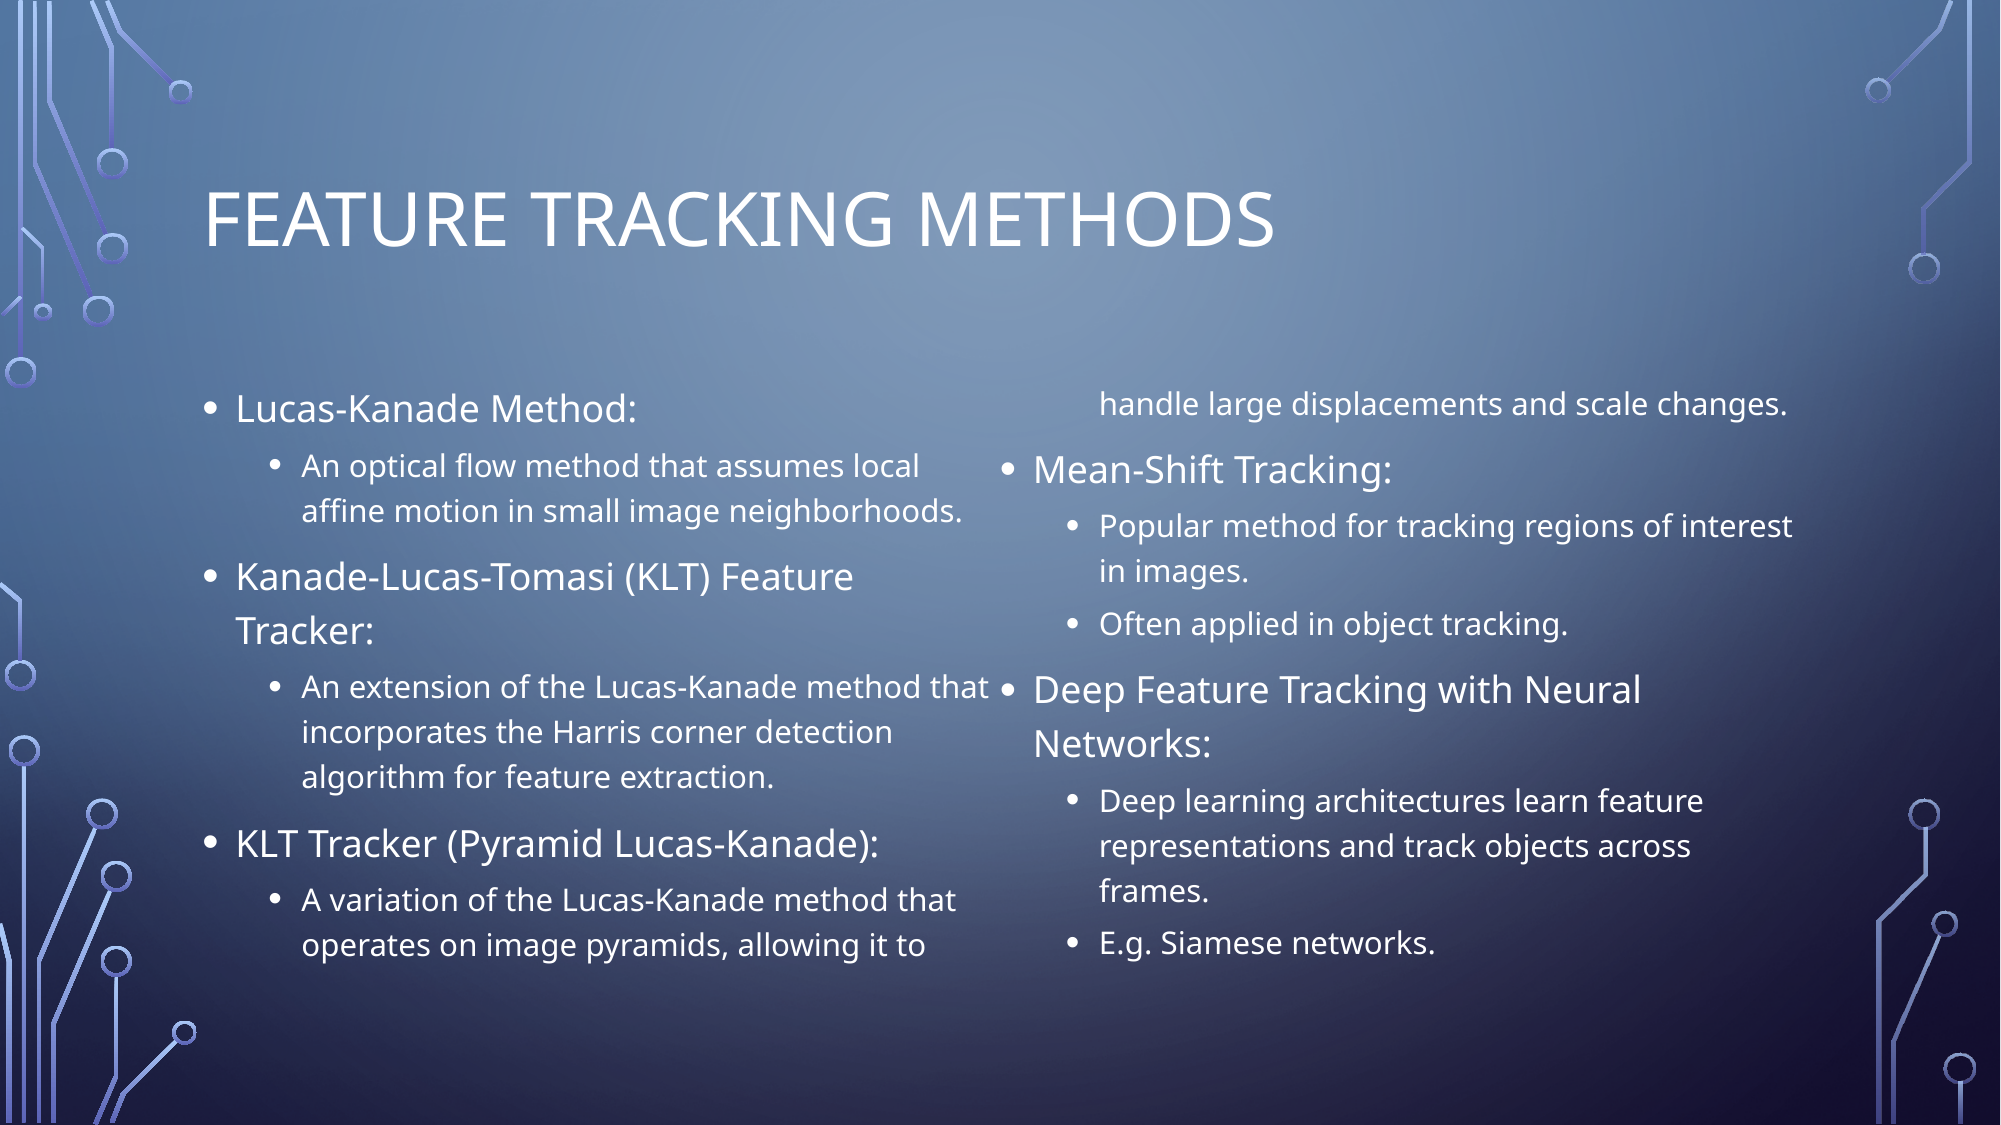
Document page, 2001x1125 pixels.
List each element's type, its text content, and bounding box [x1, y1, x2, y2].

title Feature Tracking Methods [187, 101, 1813, 344]
list Lucas-Kanade Method: An optical flow method that assumes local affine motion in small image neighborhoods. Kanade-Lucas-Tomasi (KLT) Feature Tracker: An extension of the Lucas-Kanade method that incorporates the Harris corner detection algorithm for feature extraction. KLT Tracker (Pyramid Lucas-Kanade): A variation of the Lucas-Kanade method that operates on image pyramids, allowing it to handle large displacements and scale changes. Mean-Shift Tracking: Popular method for tracking regions of interest in images. Often applied in object tracking. Deep Feature Tracking with Neural Networks: Deep learning architectures learn feature representations and track objects across frames. E.g. Siamese networks. [187, 369, 1813, 1000]
